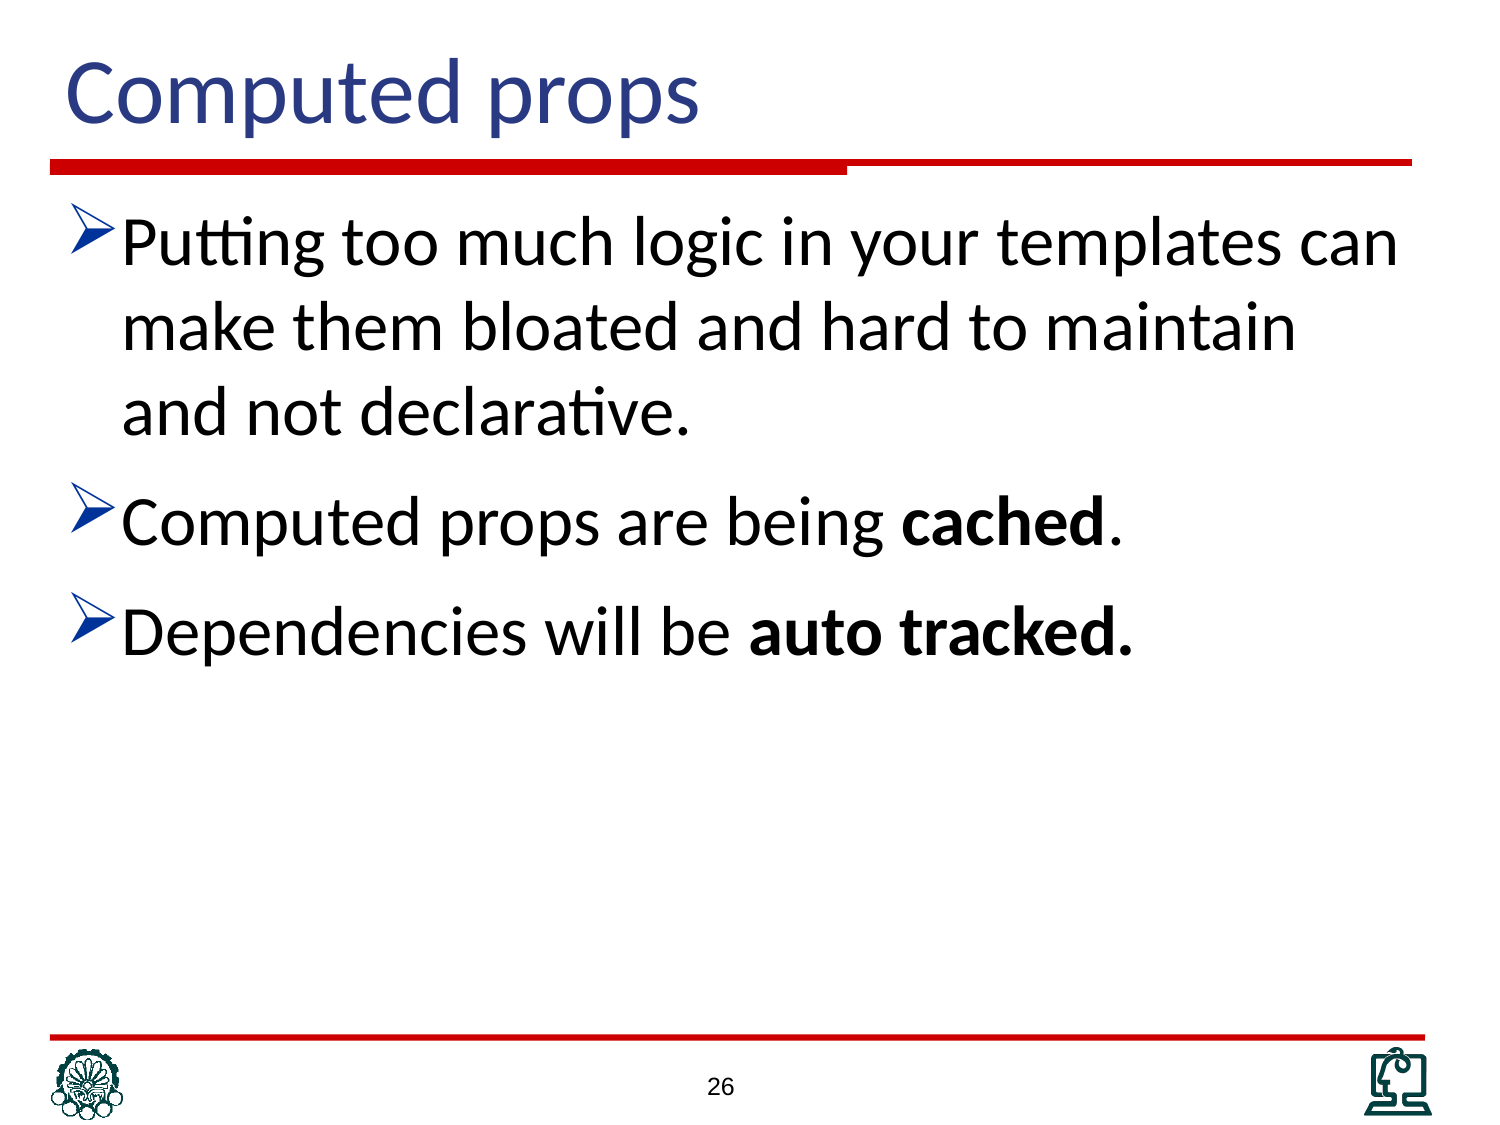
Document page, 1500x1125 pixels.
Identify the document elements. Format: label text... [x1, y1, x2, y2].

picture [1362, 1045, 1438, 1119]
slide_number 26 [649, 1062, 751, 1103]
picture [50, 1047, 125, 1122]
list Putting too much logic in your templates can make them bloated and hard to maintain and not declarative. Computed props are being cached. Dependencies will be auto tracked. [50, 187, 1425, 1038]
title Computed props [50, 24, 1438, 150]
